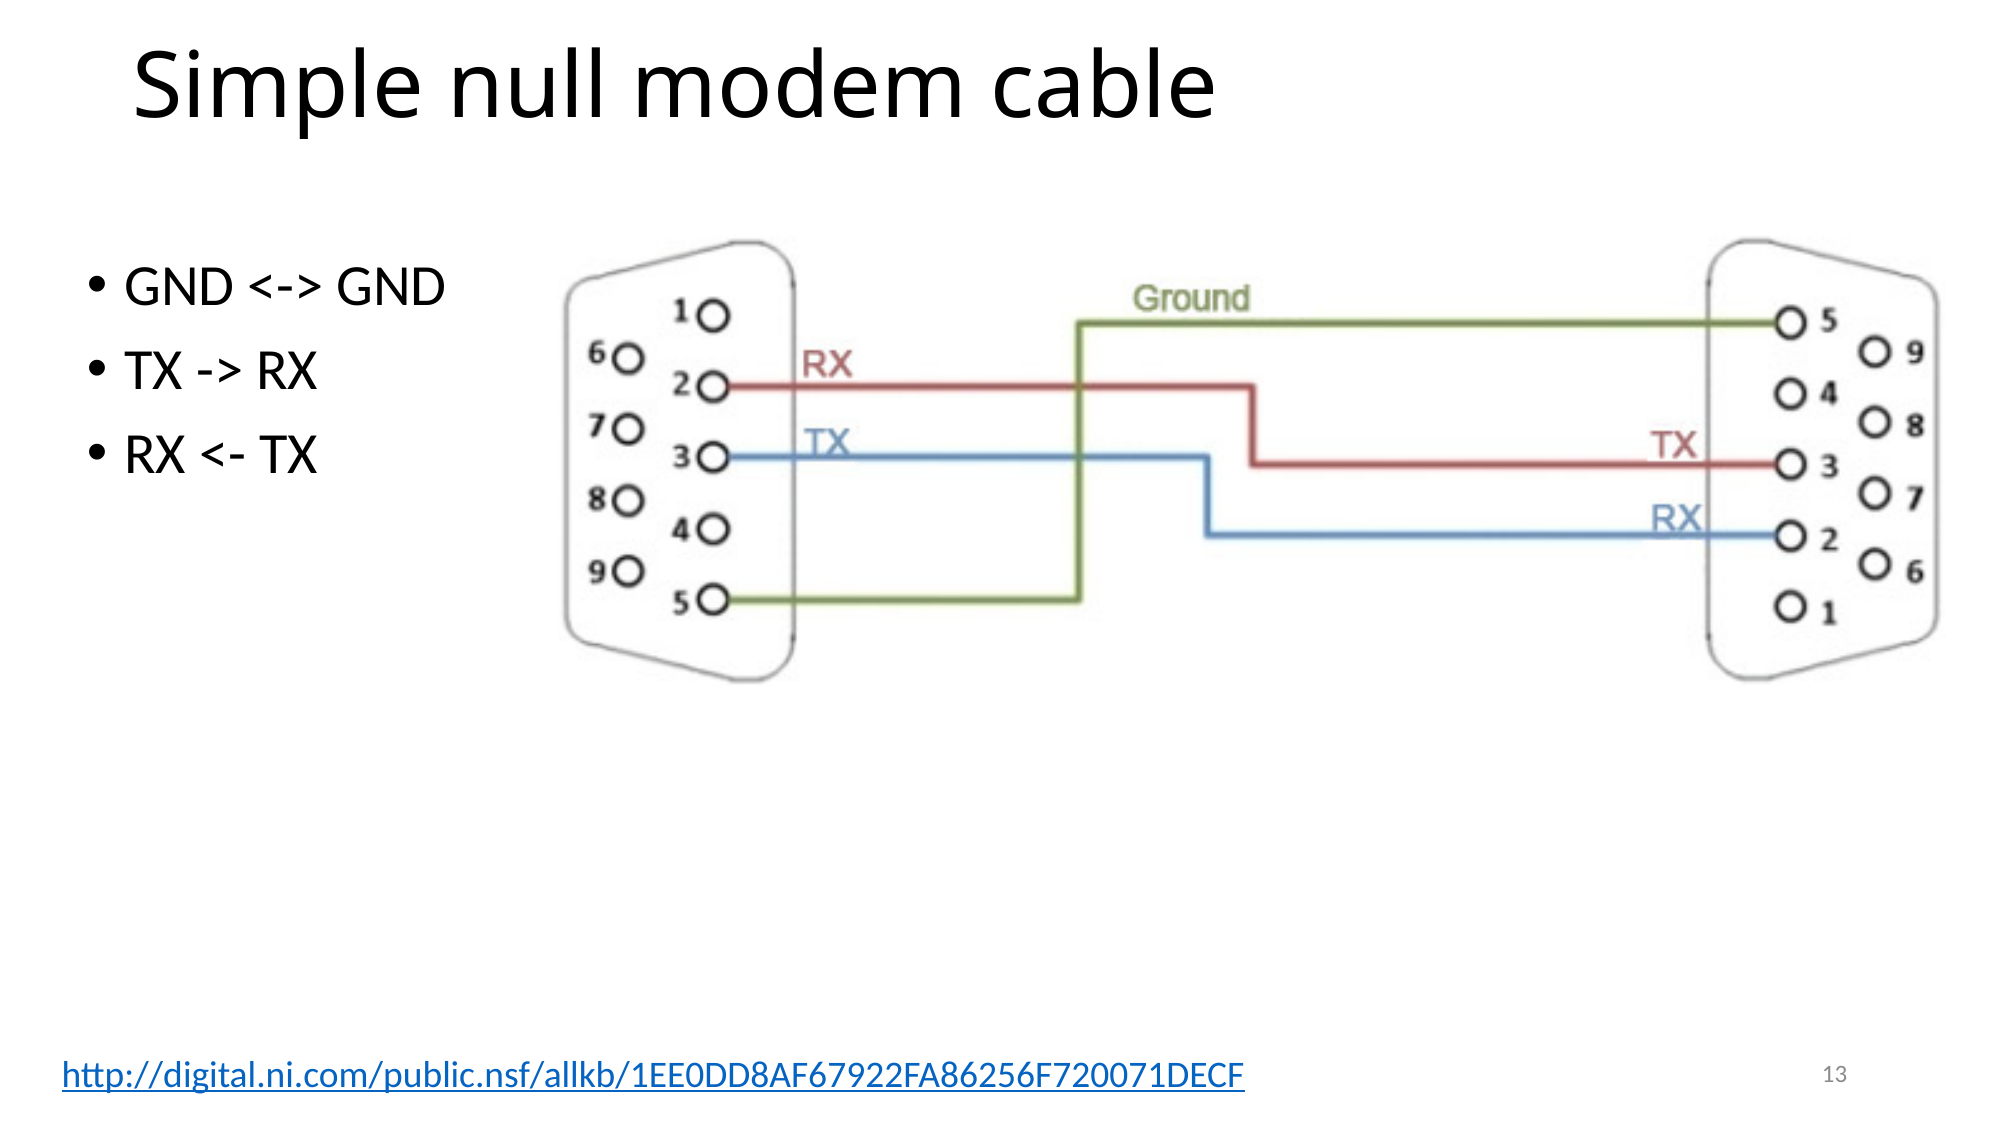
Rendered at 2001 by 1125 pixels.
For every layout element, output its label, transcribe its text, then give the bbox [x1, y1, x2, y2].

text_box http://digital.ni.com/public.nsf/allkb/1EE0DD8AF67922FA86256F720071DECF [46, 1042, 1260, 1103]
slide_number 13 [1412, 1042, 1863, 1103]
title Simple null modem cable [117, 0, 1843, 176]
list GND <-> GND TX -> RX RX <- TX [71, 248, 1797, 962]
picture [557, 217, 1946, 687]
